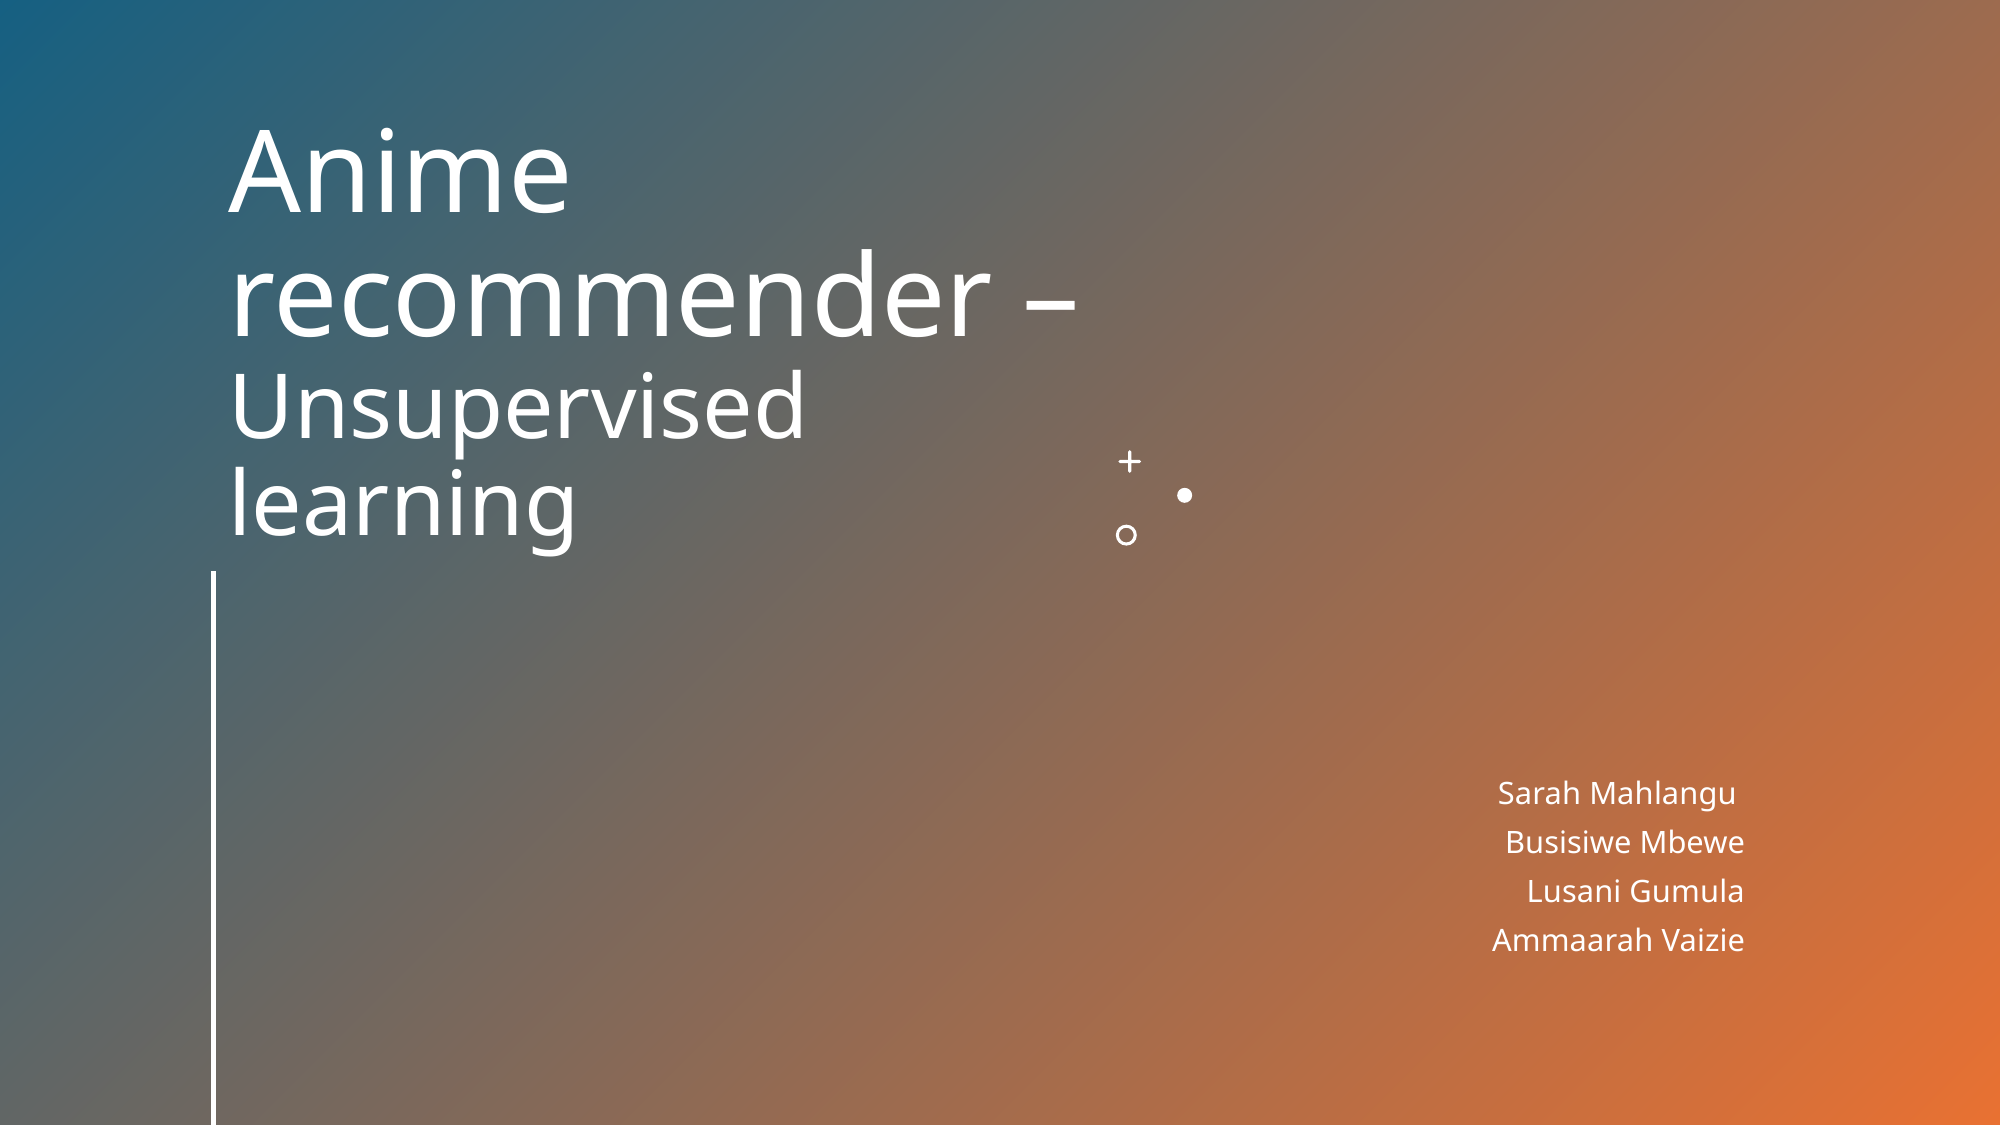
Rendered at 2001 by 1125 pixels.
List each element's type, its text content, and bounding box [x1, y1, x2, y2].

text_box [1115, 524, 1137, 546]
subtitle Sarah Mahlangu Busisiwe Mbewe Lusani Gumula Ammaarah Vaizie [925, 770, 1761, 968]
text_box [1118, 450, 1142, 473]
text_box [1177, 487, 1193, 503]
title Anime recommender – Unsupervised learning [213, 96, 1101, 563]
text_box [0, 0, 2000, 1125]
